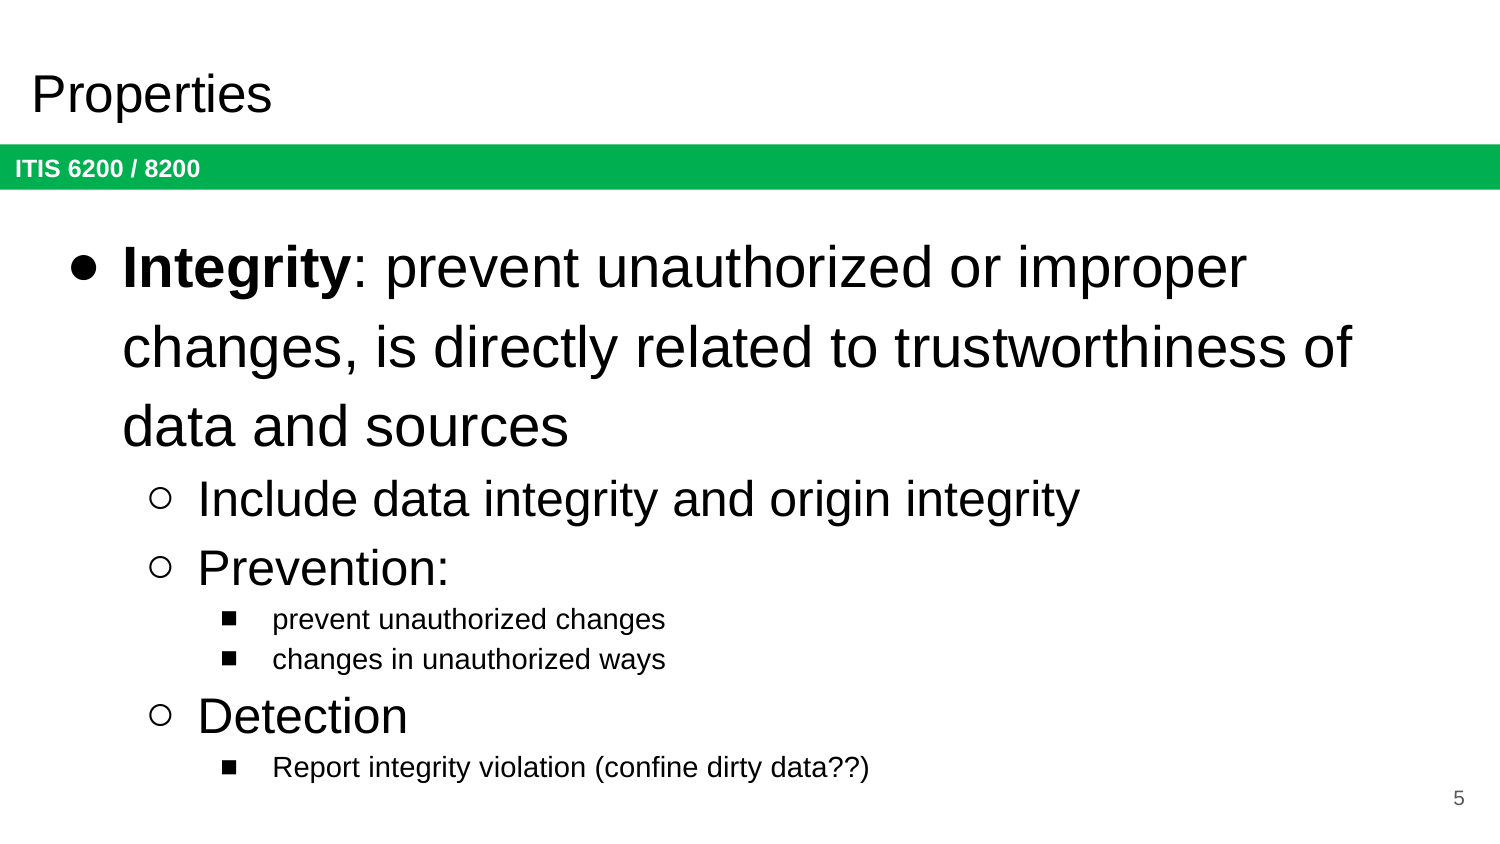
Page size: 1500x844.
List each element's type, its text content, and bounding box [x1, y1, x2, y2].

slide_number 5 [1389, 764, 1480, 830]
title Properties [16, 44, 1415, 139]
list Integrity: prevent unauthorized or improper changes, is directly related to trustworthiness of data and sources Include data integrity and origin integrity Prevention: prevent unauthorized changes changes in unauthorized ways Detection Report integrity violation (confine dirty data??) [32, 204, 1431, 823]
